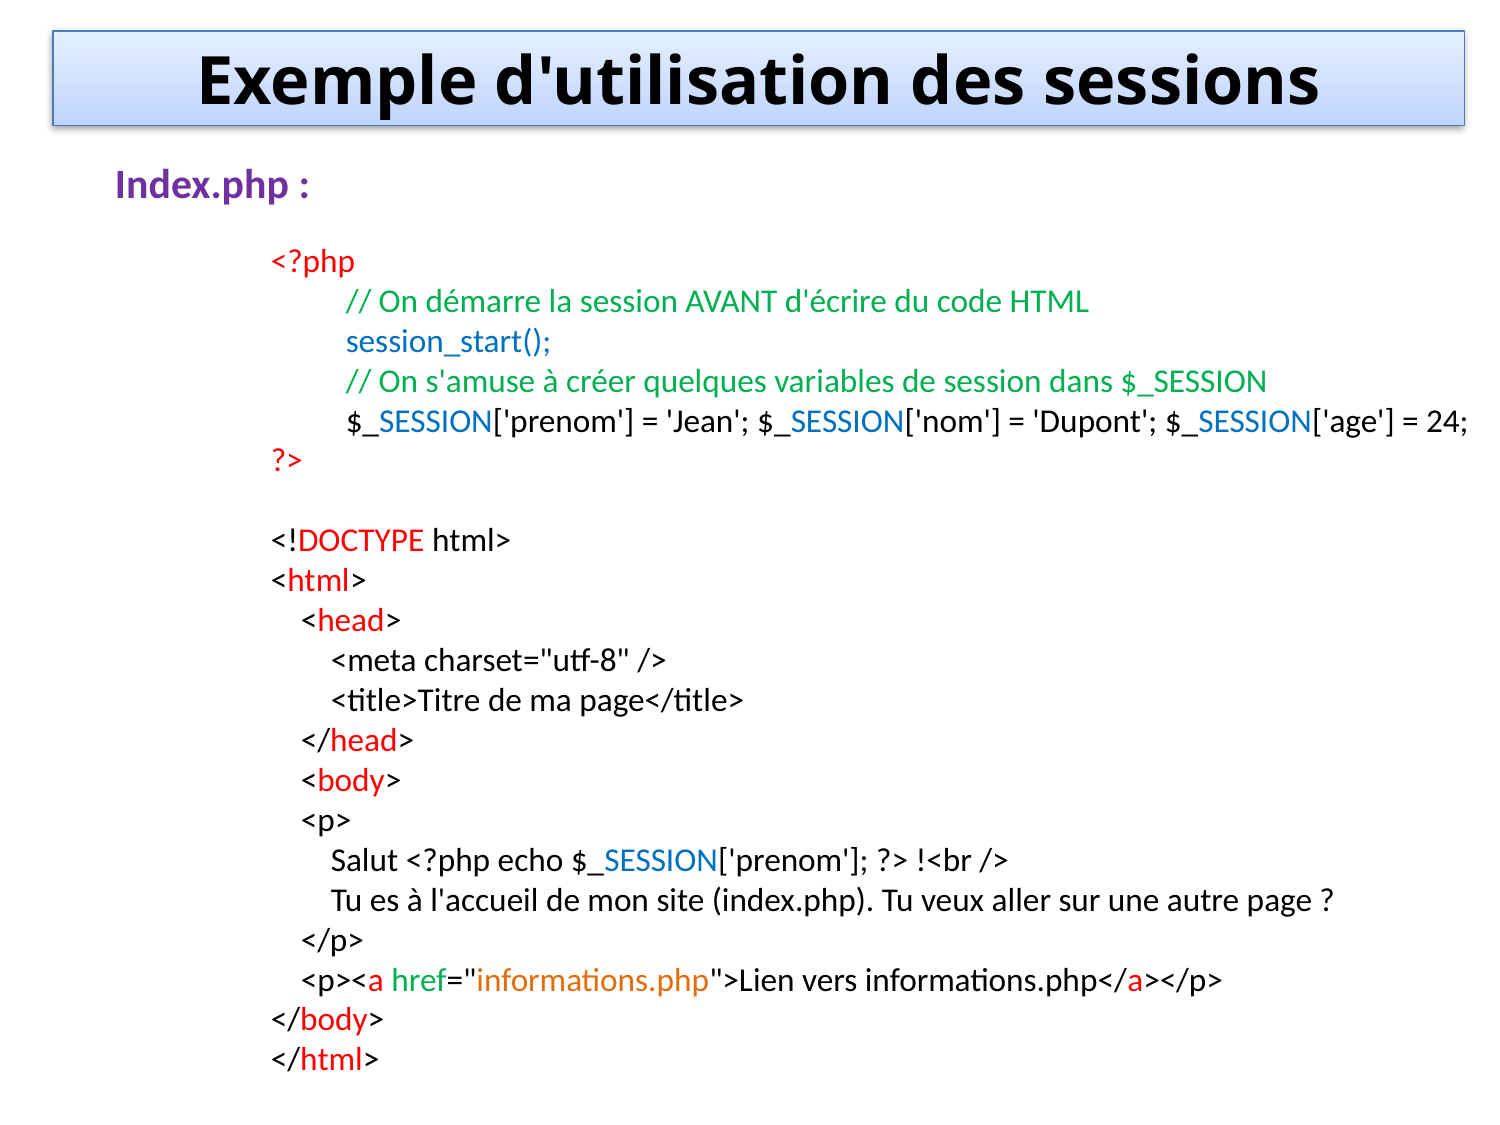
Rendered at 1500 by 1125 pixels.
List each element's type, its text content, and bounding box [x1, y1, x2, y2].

text_box Exemple d'utilisation des sessions [52, 30, 1465, 126]
text_box Index.php : [100, 149, 632, 214]
text_box <?php // On démarre la session AVANT d'écrire du code HTML session_start(); // On s'amuse à créer quelques variables de session dans $_SESSION $_SESSION['prenom'] = 'Jean'; $_SESSION['nom'] = 'Dupont'; $_SESSION['age'] = 24; ?> <!DOCTYPE html> <html> <head> <meta charset="utf-8" /> <title>Titre de ma page</title> </head> <body> <p> Salut <?php echo $_SESSION['prenom']; ?> !<br /> Tu es à l'accueil de mon site (index.php). Tu veux aller sur une autre page ? </p> <p><a href="informations.php">Lien vers informations.php</a></p> </body> </html> [106, 231, 1500, 1085]
